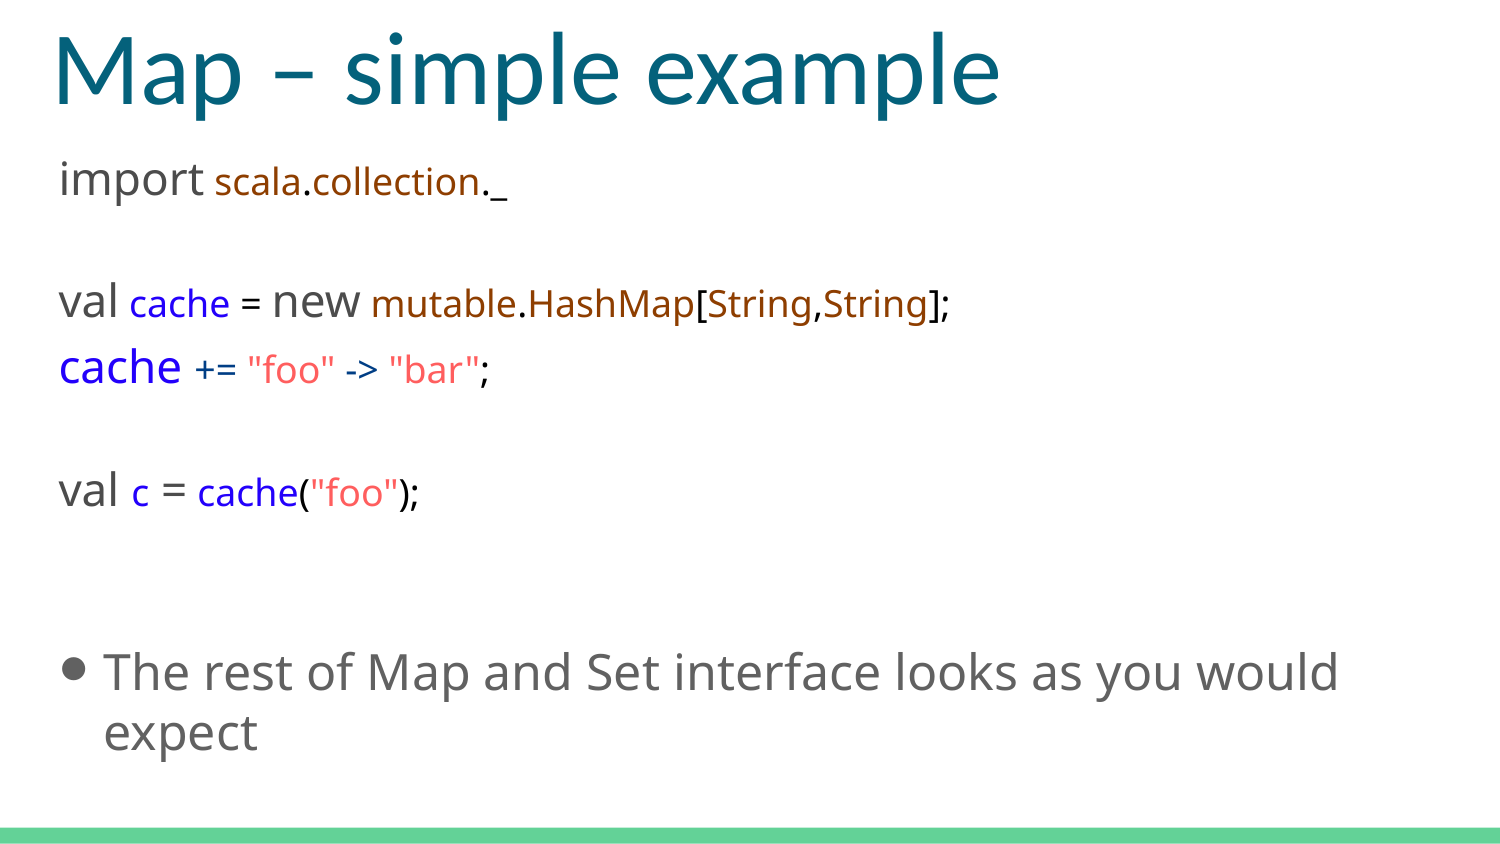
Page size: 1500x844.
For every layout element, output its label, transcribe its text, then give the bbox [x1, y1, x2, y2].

list import scala.collection._ val cache = new mutable.HashMap[String,String]; cache += "foo" -> "bar"; val c = cache("foo"); The rest of Map and Set interface looks as you would expect [51, 141, 1449, 563]
title Map – simple example [51, 54, 1449, 126]
